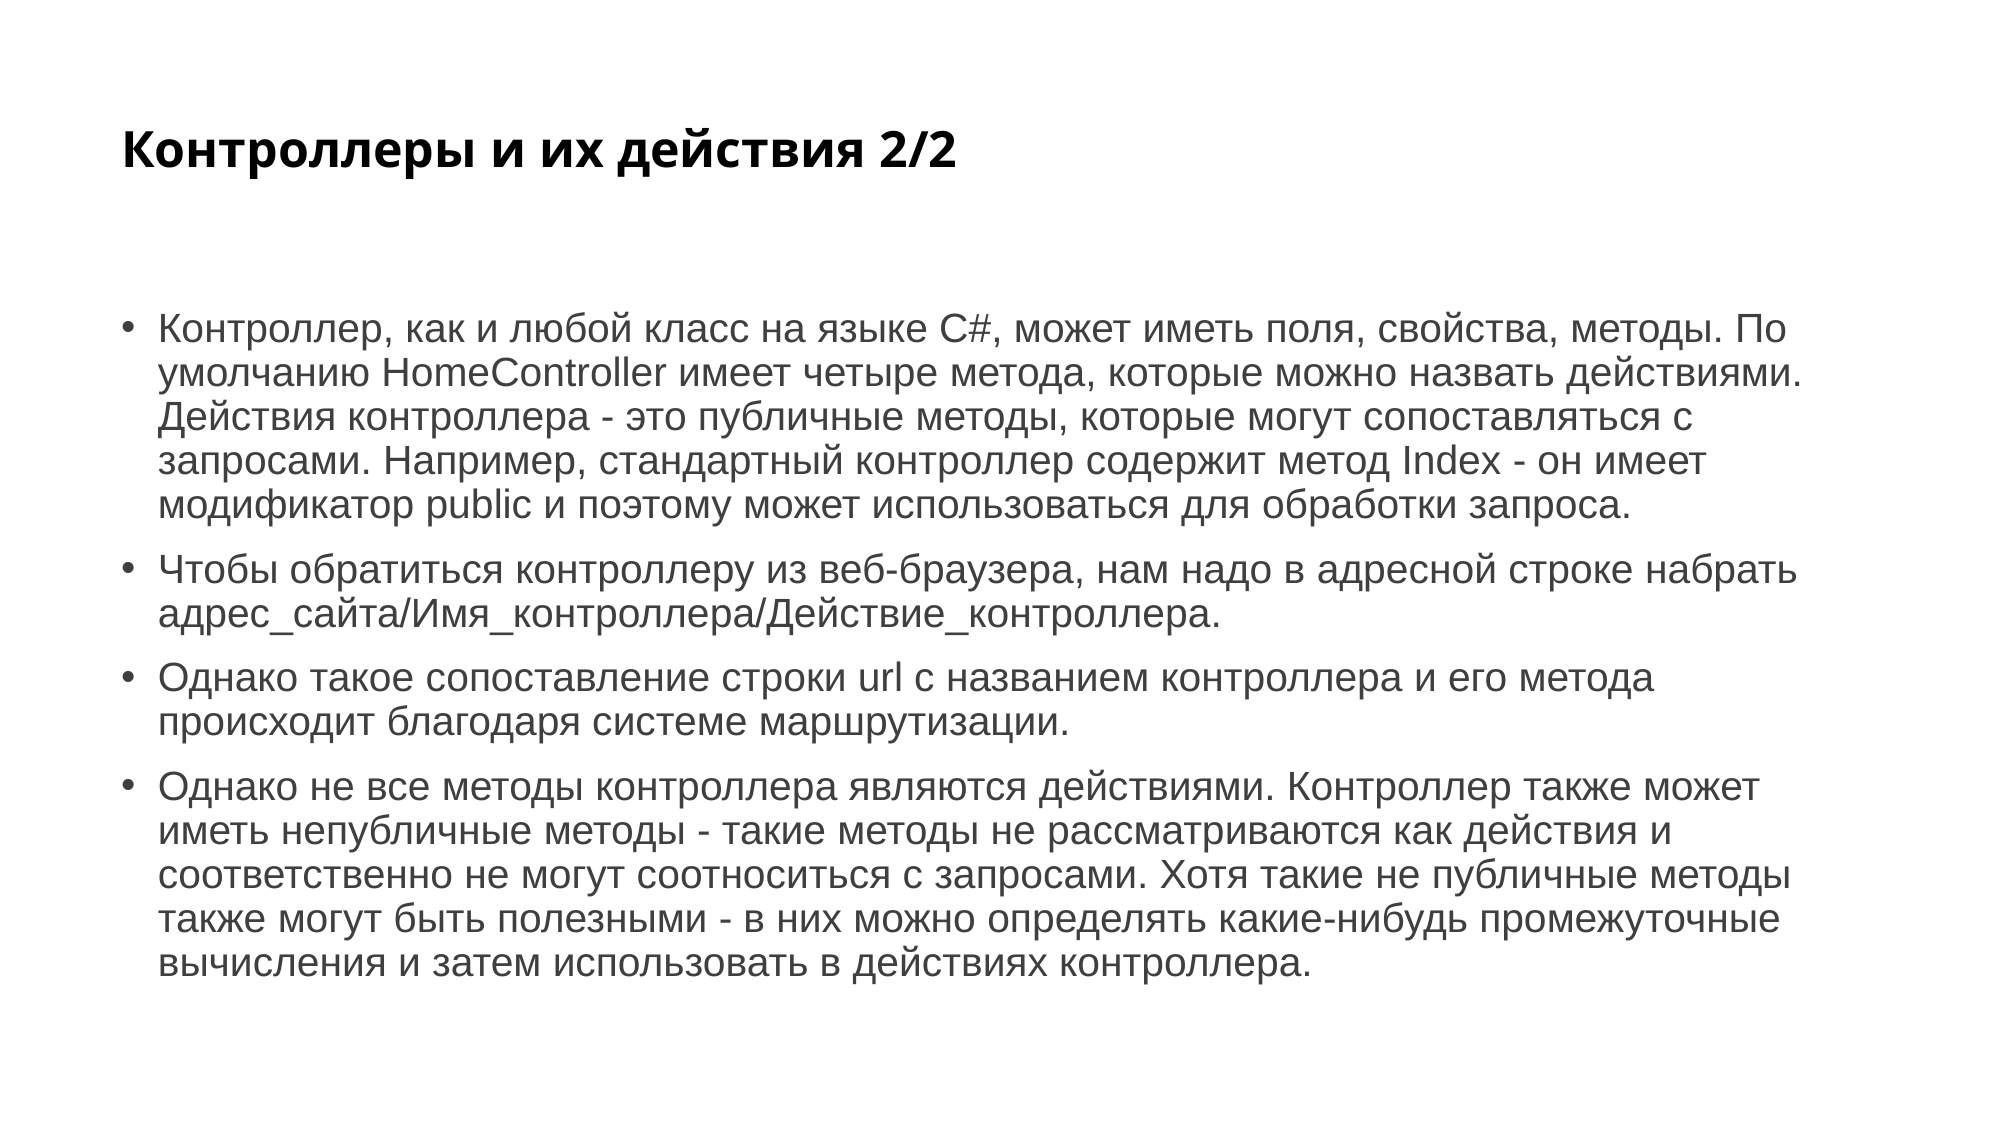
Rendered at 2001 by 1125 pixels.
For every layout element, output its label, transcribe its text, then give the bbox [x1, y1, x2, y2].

list Контроллер, как и любой класс на языке C#, может иметь поля, свойства, методы. По умолчанию HomeController имеет четыре метода, которые можно назвать действиями. Действия контроллера - это публичные методы, которые могут сопоставляться с запросами. Например, стандартный контроллер содержит метод Index - он имеет модификатор public и поэтому может использоваться для обработки запроса. Чтобы обратиться контроллеру из веб-браузера, нам надо в адресной строке набрать адрес_сайта/Имя_контроллера/Действие_контроллера. Однако такое сопоставление строки url с названием контроллера и его метода происходит благодаря системе маршрутизации. Однако не все методы контроллера являются действиями. Контроллер также может иметь непубличные методы - такие методы не рассматриваются как действия и соответственно не могут соотноситься с запросами. Хотя такие не публичные методы также могут быть полезными - в них можно определять какие-нибудь промежуточные вычисления и затем использовать в действиях контроллера. [106, 299, 1832, 1014]
title Контроллеры и их действия 2/2 [106, 42, 1832, 260]
